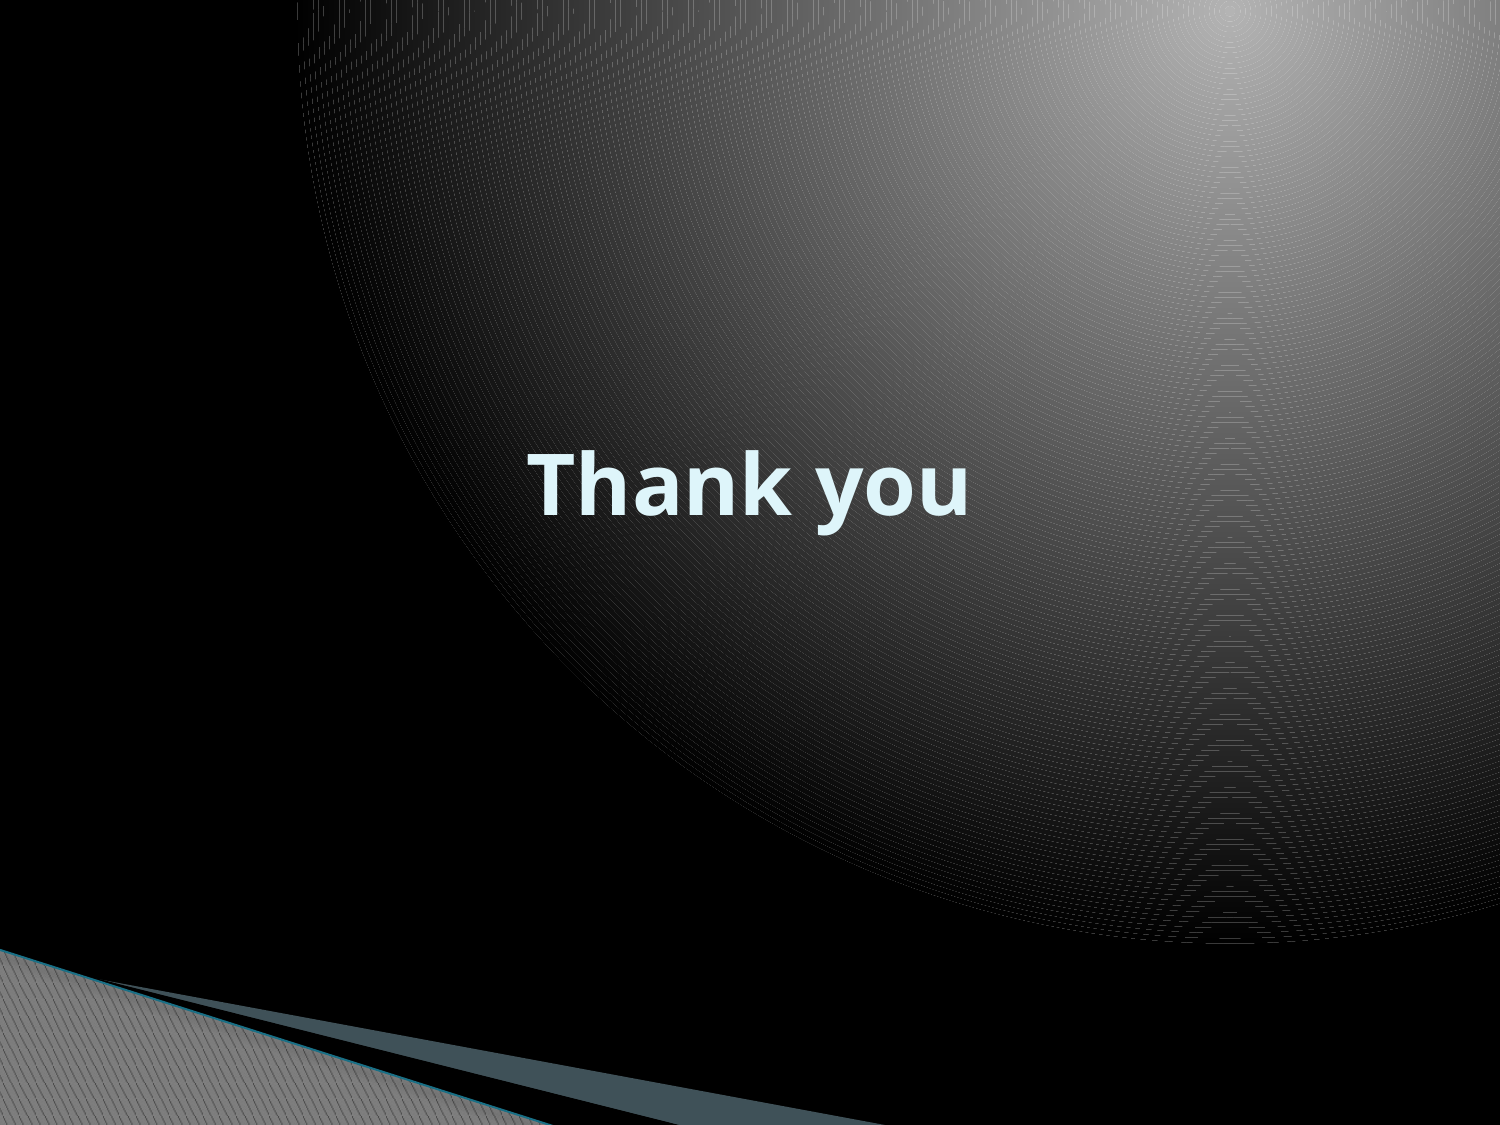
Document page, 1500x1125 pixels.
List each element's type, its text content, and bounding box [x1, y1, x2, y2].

picture [0, 952, 543, 1125]
title Thank you [75, 387, 1425, 575]
